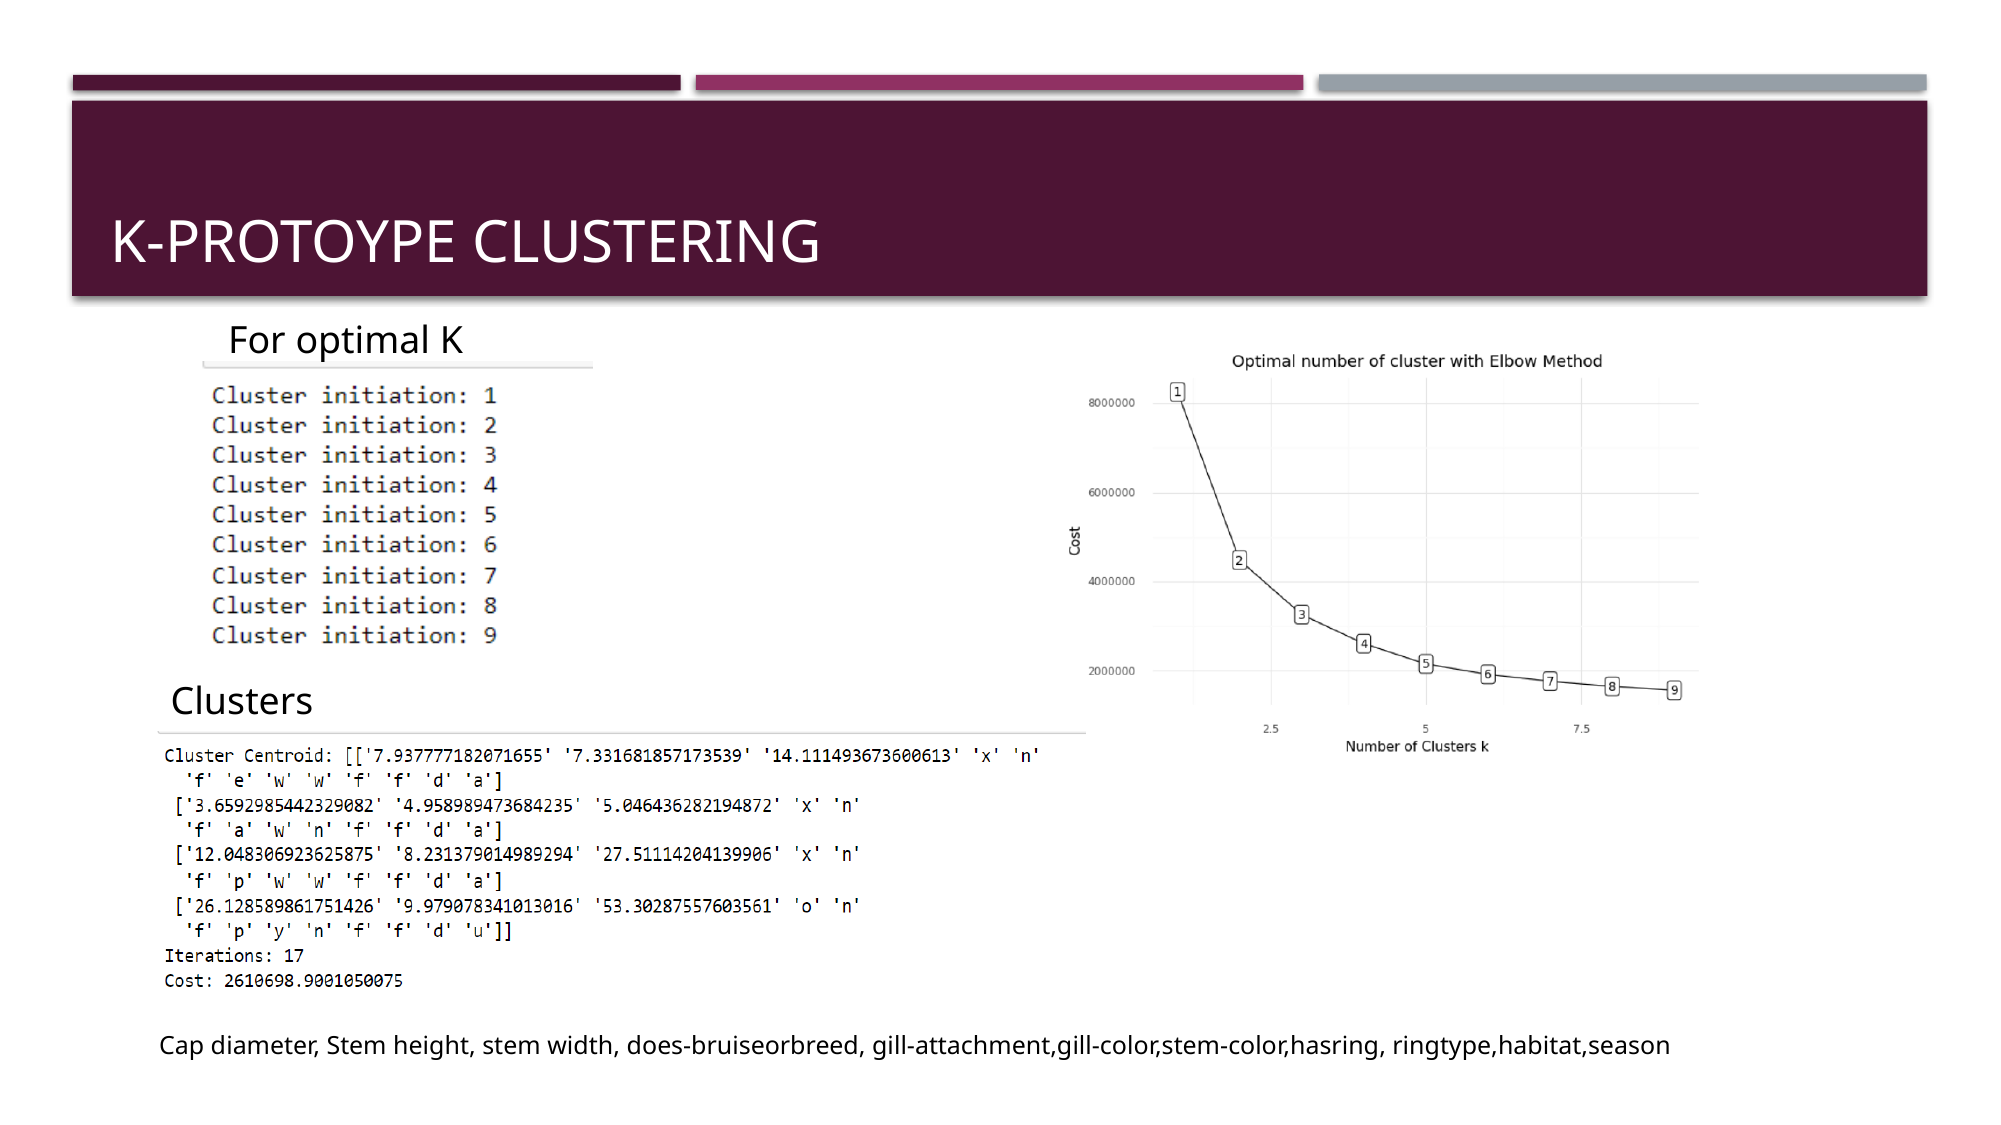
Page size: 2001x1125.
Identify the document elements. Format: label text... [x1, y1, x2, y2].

text_box For optimal K [213, 308, 664, 369]
picture [143, 730, 1086, 1004]
title K-PROTOYPE CLUSTERING [95, 115, 1905, 282]
text_box Clusters [155, 669, 606, 728]
picture [195, 361, 593, 671]
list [1055, 345, 1742, 761]
text_box Cap diameter, Stem height, stem width, does-bruiseorbreed, gill-attachment,gill-color,stem-color,hasring, ringtype,habitat,season [144, 1022, 1927, 1067]
